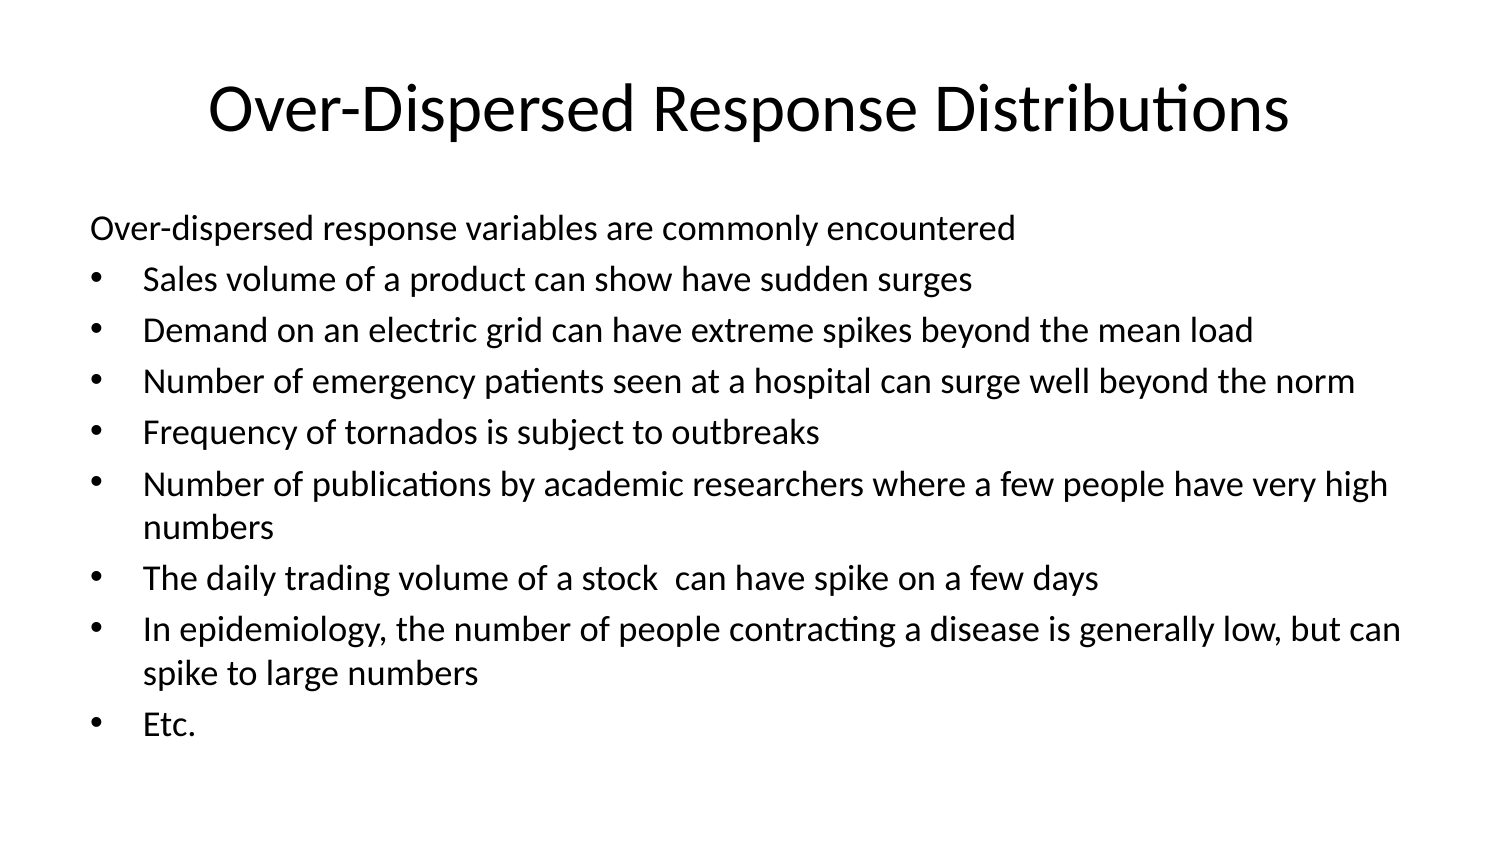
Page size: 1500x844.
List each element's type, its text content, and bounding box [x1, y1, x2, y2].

title Over-Dispersed Response Distributions [75, 33, 1425, 175]
list Over-dispersed response variables are commonly encountered Sales volume of a product can show have sudden surges Demand on an electric grid can have extreme spikes beyond the mean load Number of emergency patients seen at a hospital can surge well beyond the norm Frequency of tornados is subject to outbreaks Number of publications by academic researchers where a few people have very high numbers The daily trading volume of a stock can have spike on a few days In epidemiology, the number of people contracting a disease is generally low, but can spike to large numbers Etc. [75, 196, 1425, 754]
